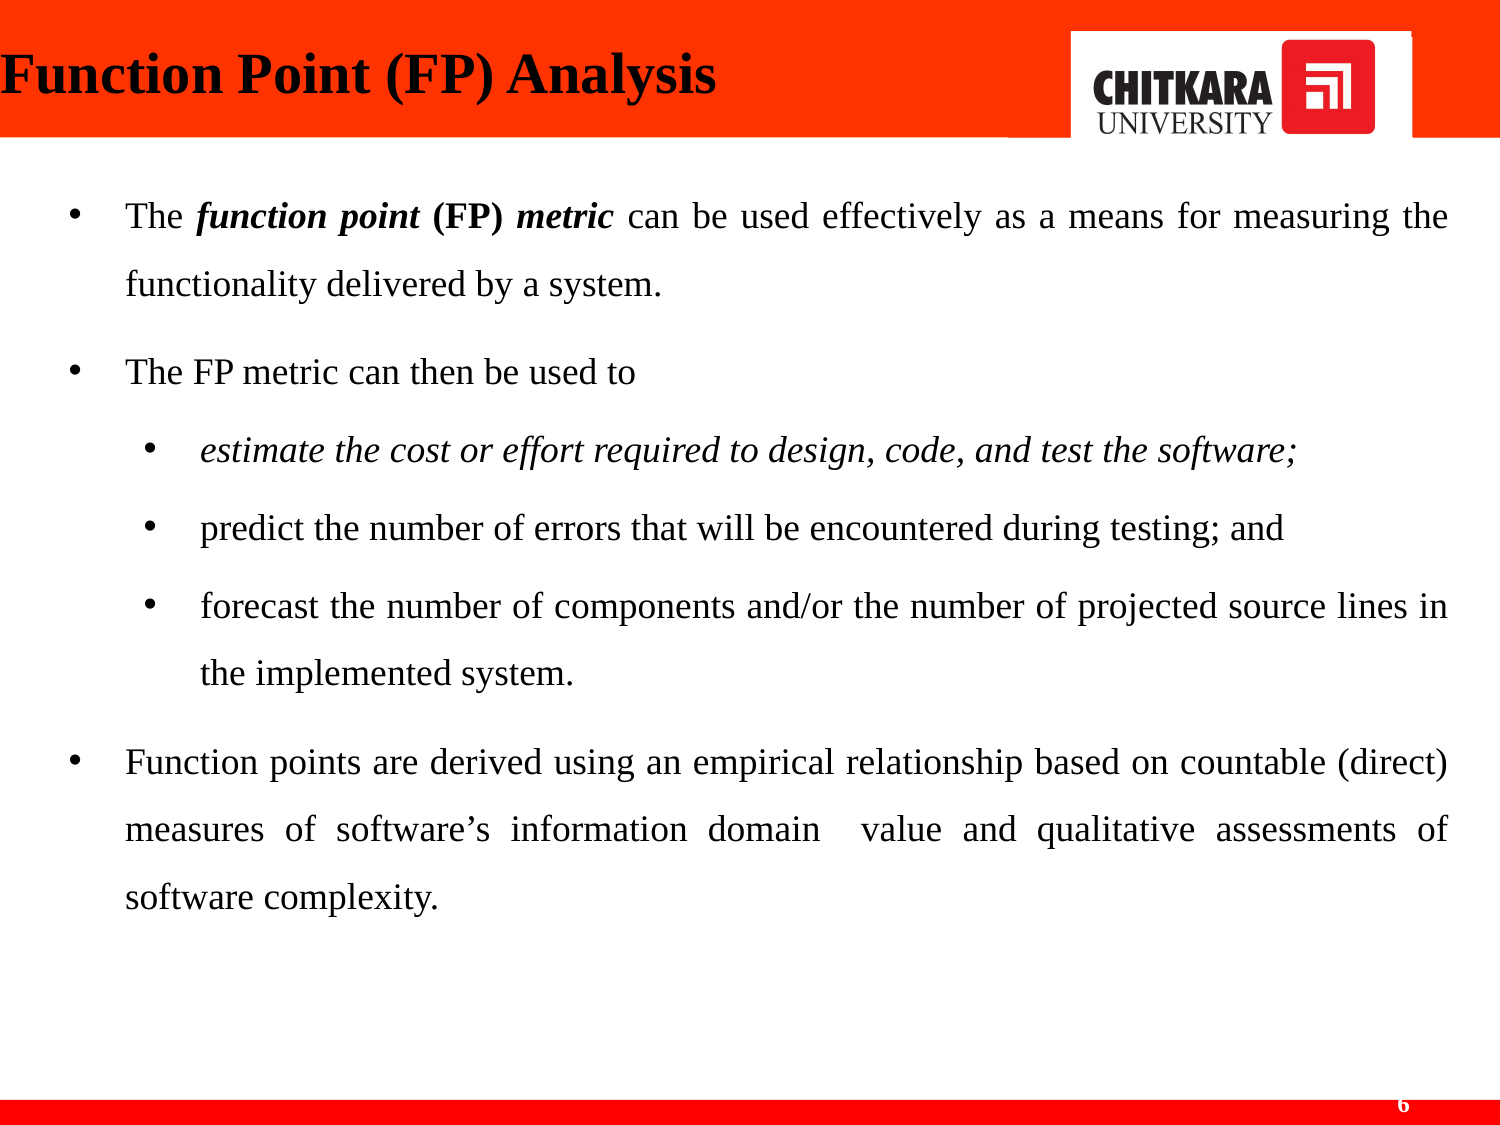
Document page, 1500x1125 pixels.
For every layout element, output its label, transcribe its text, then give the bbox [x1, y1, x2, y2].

picture [1074, 37, 1390, 138]
slide_number ‹#› [1074, 1087, 1425, 1117]
title Function Point (FP) Analysis [0, 0, 900, 150]
list The function point (FP) metric can be used effectively as a means for measuring the functionality delivered by a system. The FP metric can then be used to estimate the cost or effort required to design, code, and test the software; predict the number of errors that will be encountered during testing; and forecast the number of components and/or the number of projected source lines in the implemented system. Function points are derived using an empirical relationship based on countable (direct) measures of software’s information domain value and qualitative assessments of software complexity. [50, 168, 1450, 1057]
